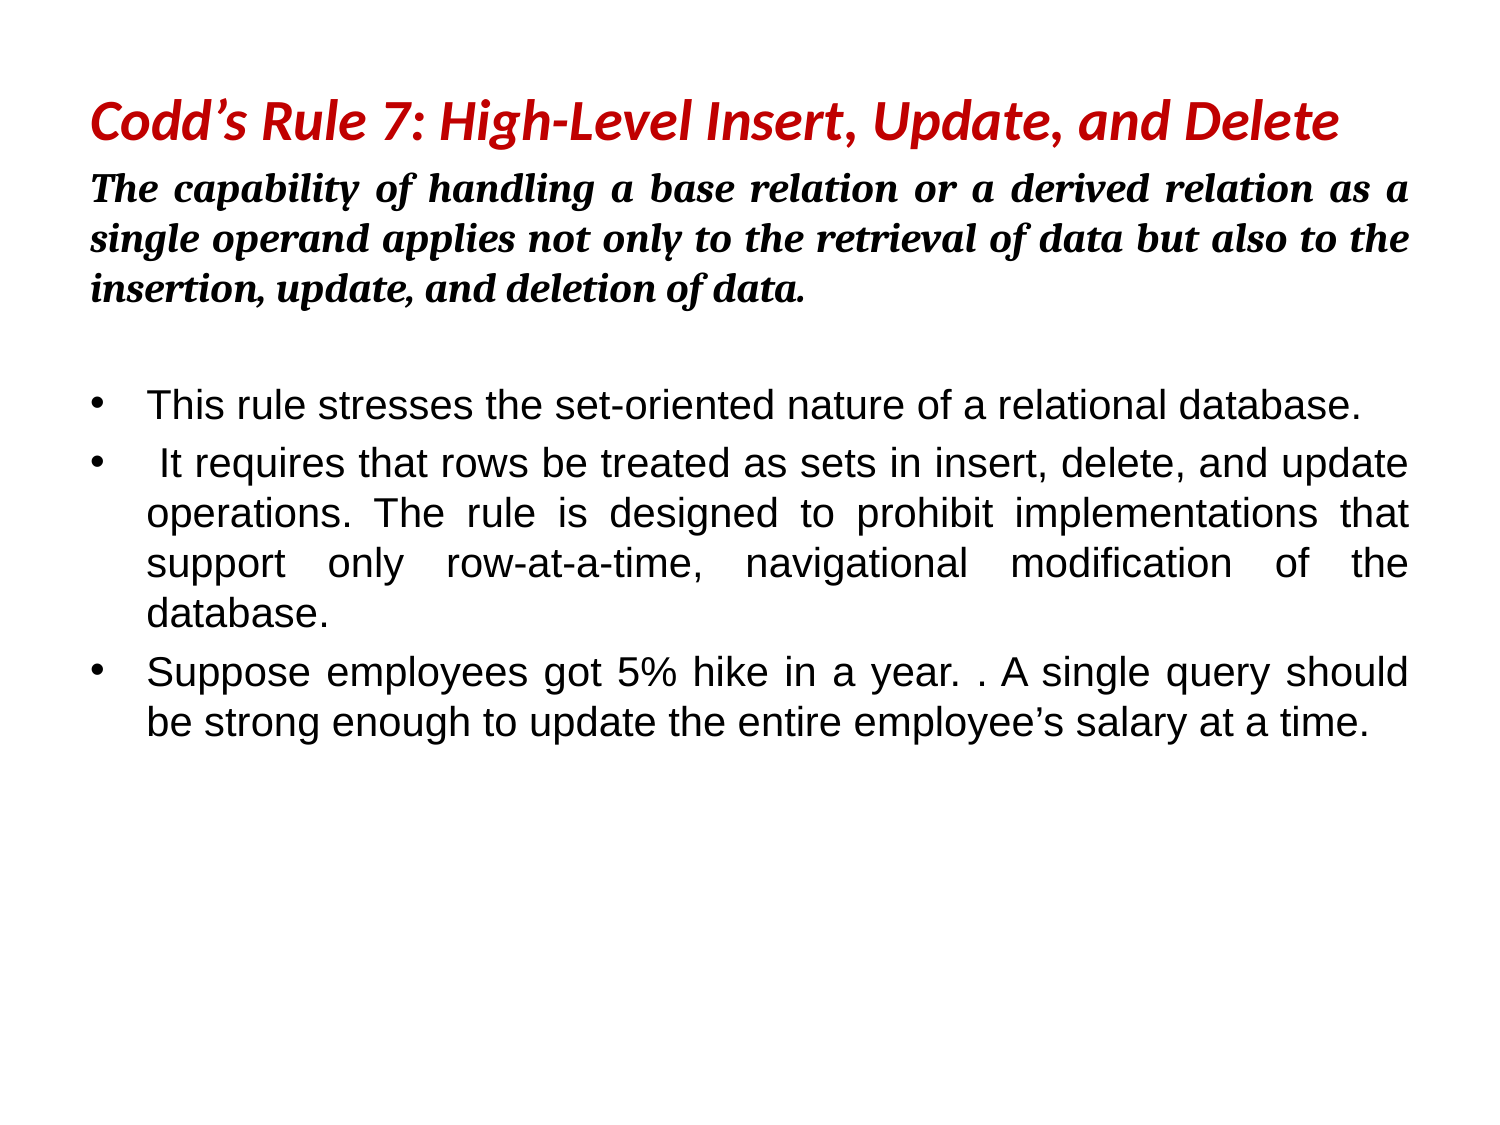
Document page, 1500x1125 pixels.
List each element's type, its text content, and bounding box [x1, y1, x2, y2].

list Codd’s Rule 7: High-Level Insert, Update, and Delete The capability of handling a base relation or a derived relation as a single operand applies not only to the retrieval of data but also to the insertion, update, and deletion of data. This rule stresses the set-oriented nature of a relational database. It requires that rows be treated as sets in insert, delete, and update operations. The rule is designed to prohibit implementations that support only row-at-a-time, navigational modification of the database. Suppose employees got 5% hike in a year. . A single query should be strong enough to update the entire employee’s salary at a time. [75, 75, 1425, 1005]
